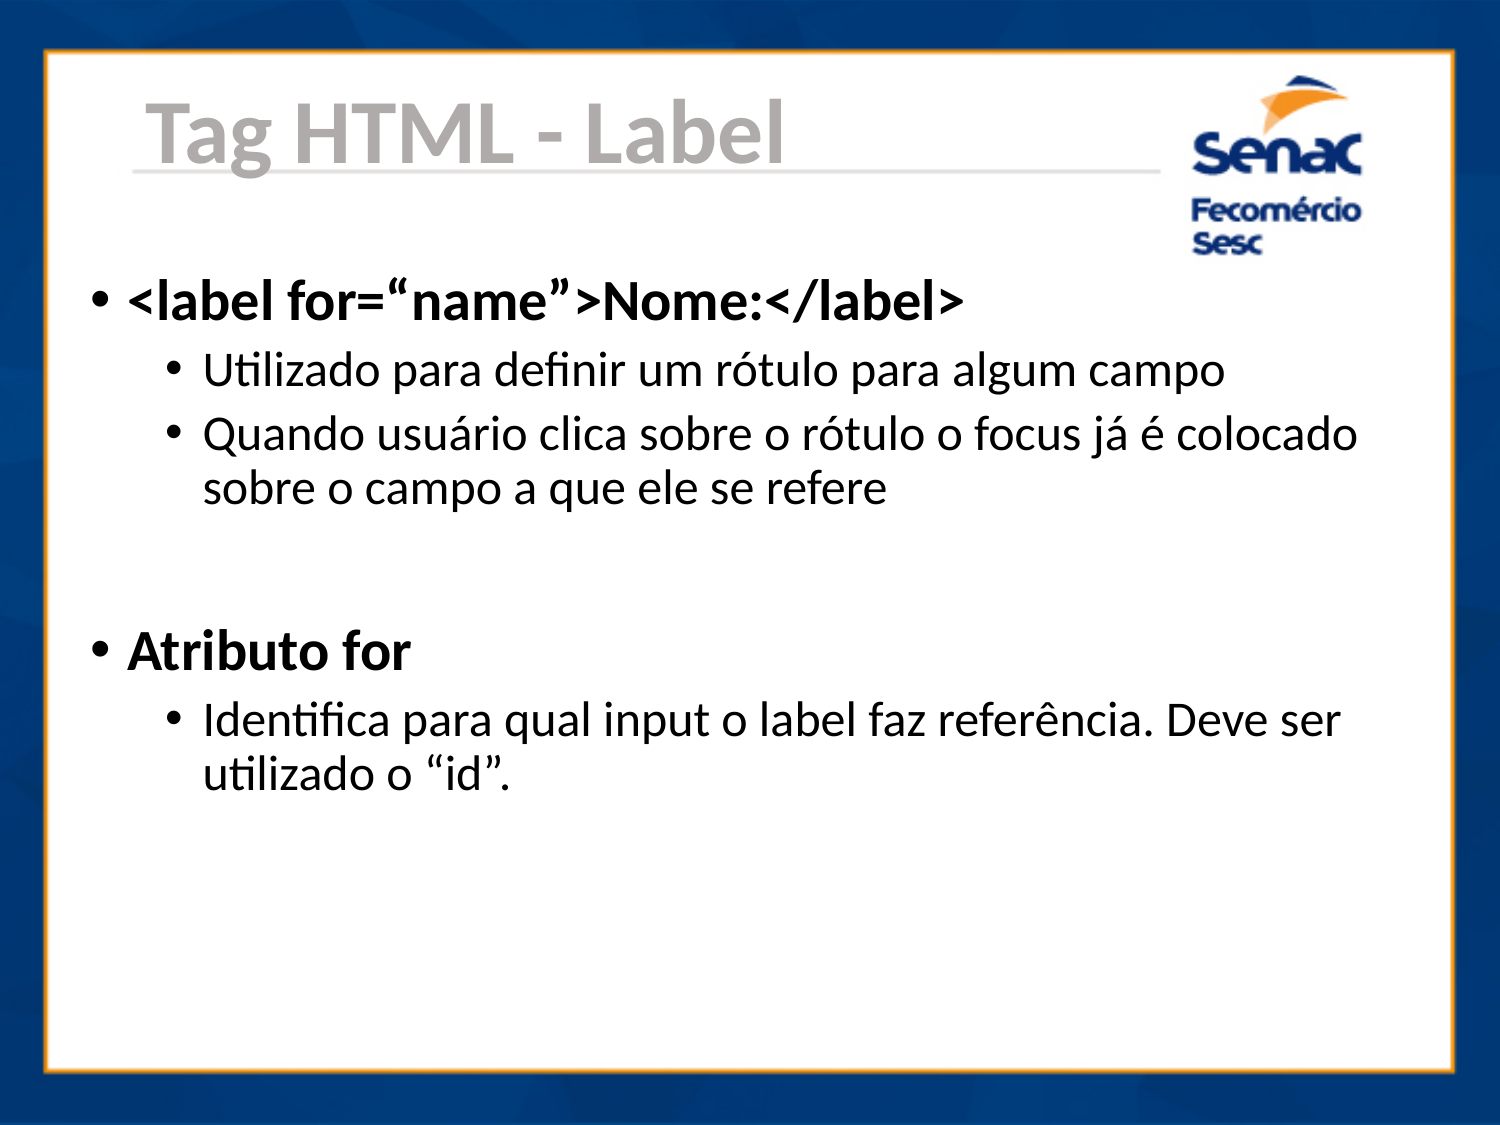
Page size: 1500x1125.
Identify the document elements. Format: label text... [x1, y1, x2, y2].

picture [0, 0, 1500, 1125]
text_box Tag HTML - Label [130, 77, 1130, 191]
list <label for=“name”>Nome:</label> Utilizado para definir um rótulo para algum campo Quando usuário clica sobre o rótulo o focus já é colocado sobre o campo a que ele se refere Atributo for Identifica para qual input o label faz referência. Deve ser utilizado o “id”. [75, 262, 1425, 1005]
